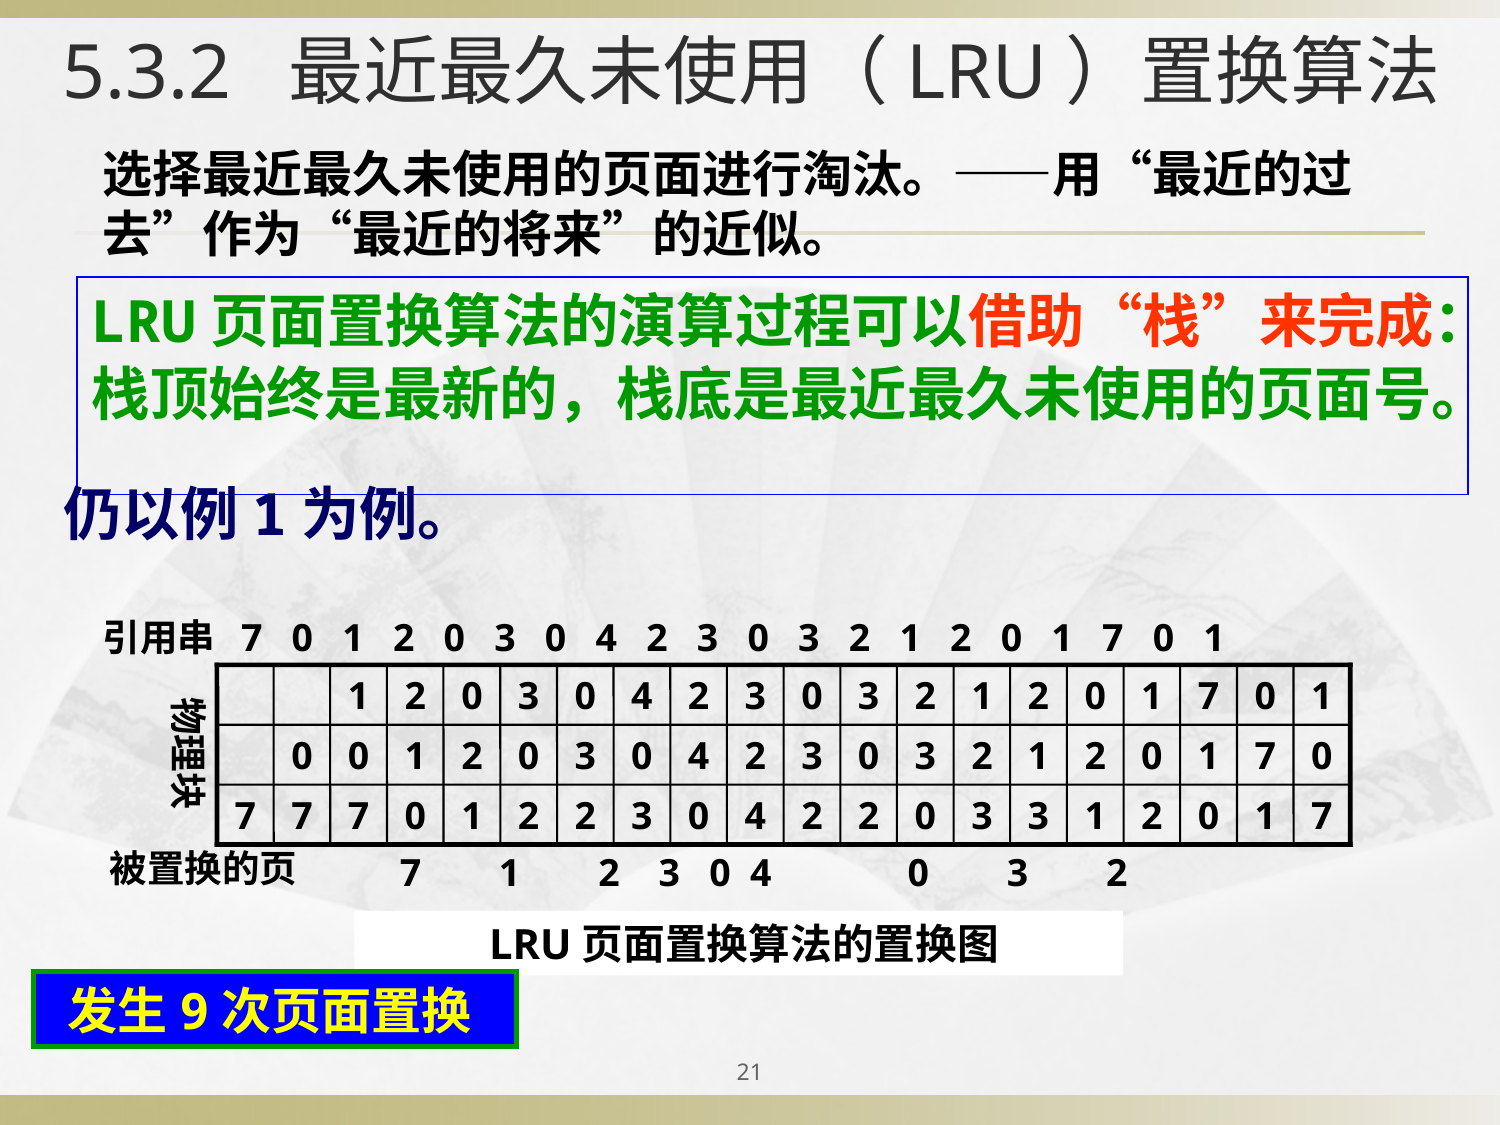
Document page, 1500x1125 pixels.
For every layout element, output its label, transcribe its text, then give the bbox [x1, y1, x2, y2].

text_box 仍以例1为例。 [48, 469, 674, 555]
text_box 发生9次页面置换 [33, 971, 517, 1047]
text_box 选择最近最久未使用的页面进行淘汰。——用“最近的过去”作为“最近的将来”的近似。 [87, 135, 1400, 271]
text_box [85, 605, 1376, 977]
slide_number 21 [675, 1050, 825, 1097]
text_box LRU页面置换算法的演算过程可以借助“栈”来完成： 栈顶始终是最新的，栈底是最近最久未使用的页面号。 [77, 277, 1469, 495]
title 5.3.2 最近最久未使用（LRU）置换算法 [42, 0, 1462, 130]
